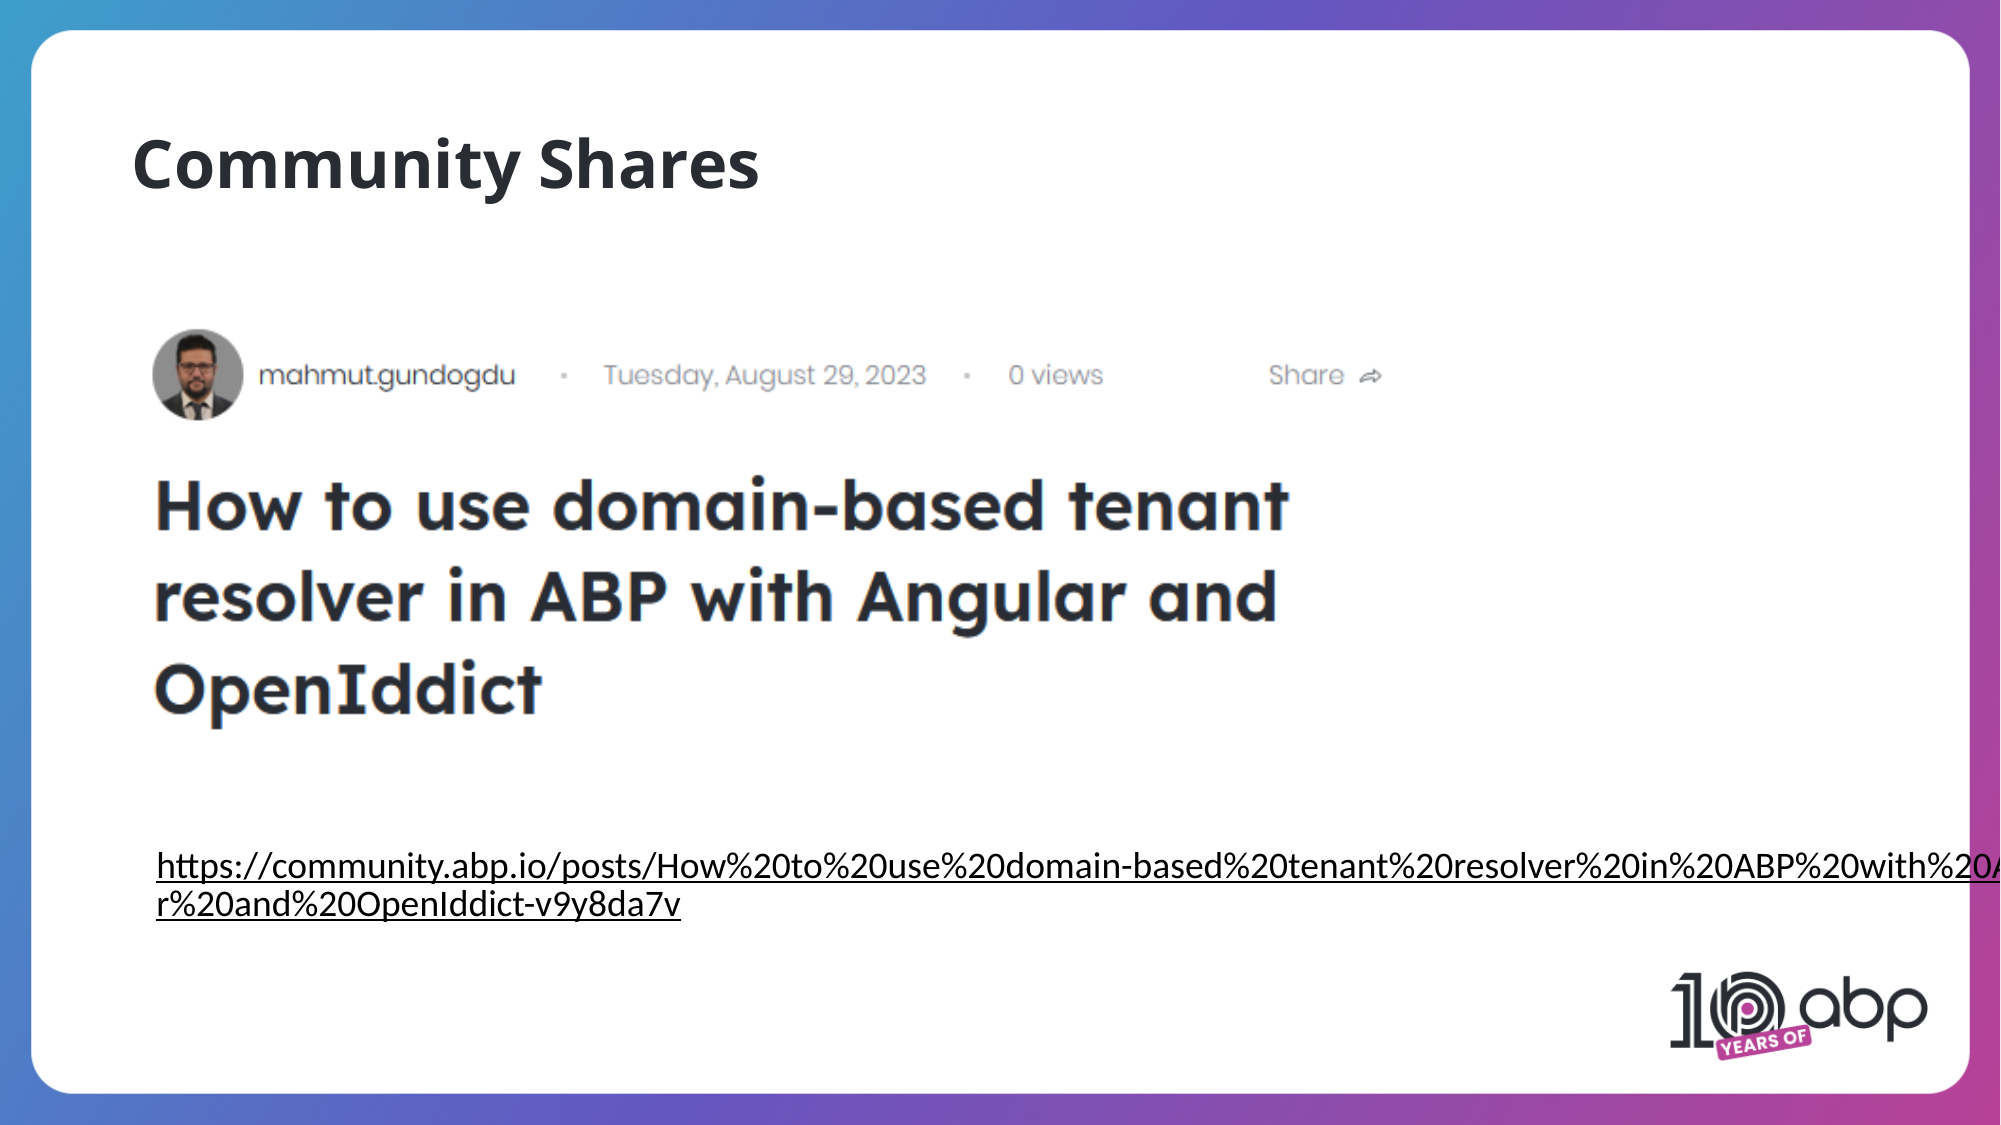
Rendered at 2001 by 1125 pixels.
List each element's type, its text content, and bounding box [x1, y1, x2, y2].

text_box Community Shares [117, 114, 1412, 210]
picture [0, 0, 2001, 1125]
text_box https://community.abp.io/posts/How%20to%20use%20domain-based%20tenant%20resolver%20in%20ABP%20with%20Angular%20and%20OpenIddict-v9y8da7v [141, 833, 2000, 939]
